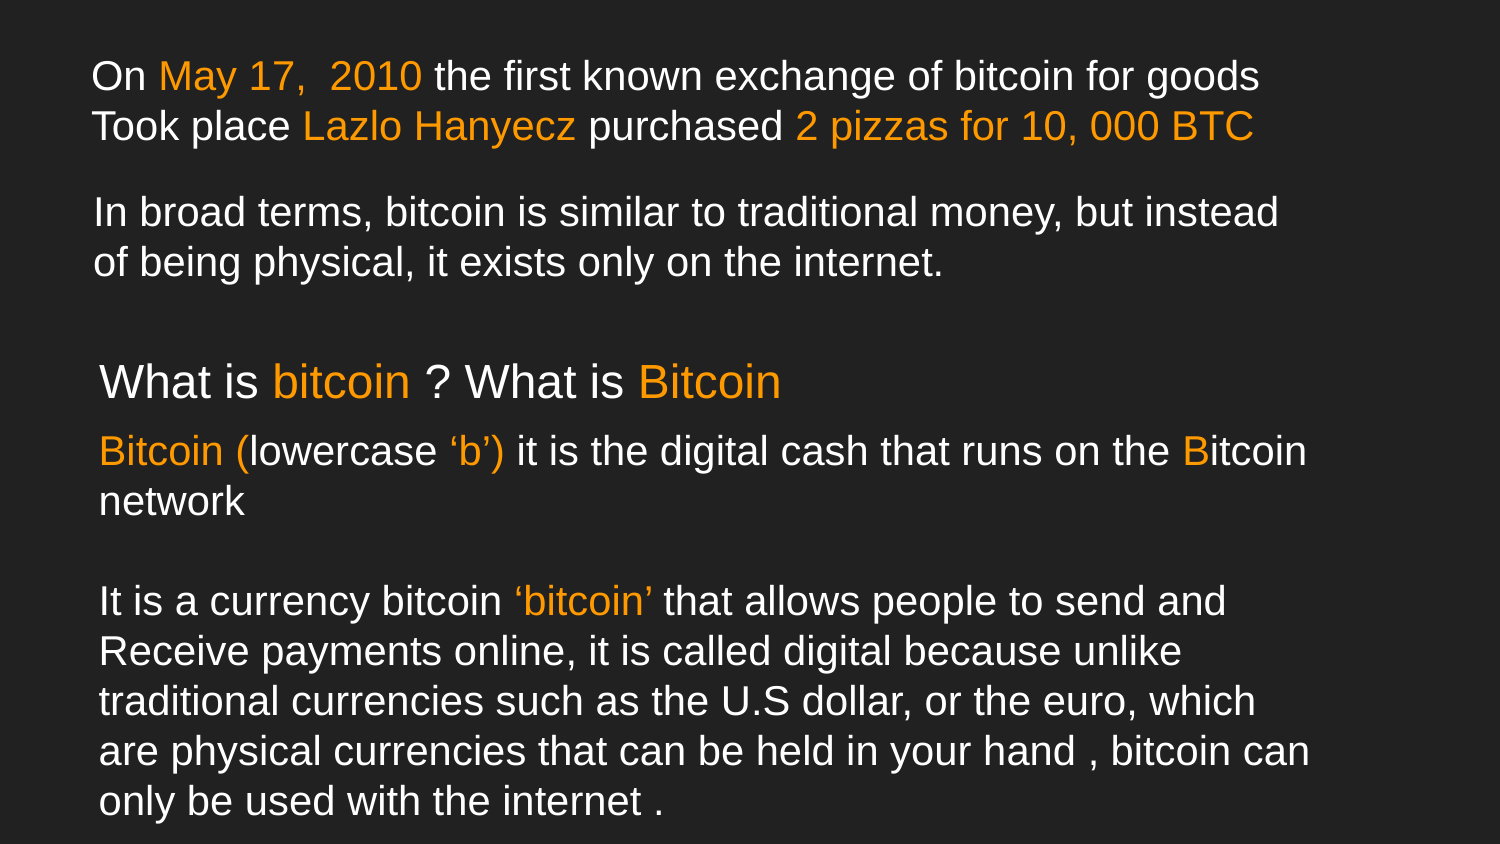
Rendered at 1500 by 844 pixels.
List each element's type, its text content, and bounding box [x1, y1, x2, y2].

text_box What is bitcoin ? What is Bitcoin [84, 335, 837, 424]
text_box On May 17, 2010 the first known exchange of bitcoin for goods Took place Lazlo Hanyecz purchased 2 pizzas for 10, 000 BTC [76, 33, 1321, 164]
text_box Bitcoin (lowercase ‘b’) it is the digital cash that runs on the Bitcoin network [83, 408, 1329, 539]
text_box It is a currency bitcoin ‘bitcoin’ that allows people to send and Receive payments online, it is called digital because unlike traditional currencies such as the U.S dollar, or the euro, which are physical currencies that can be held in your hand , bitcoin can only be used with the internet . [83, 558, 1329, 839]
text_box In broad terms, bitcoin is similar to traditional money, but instead of being physical, it exists only on the internet. [78, 169, 1323, 300]
